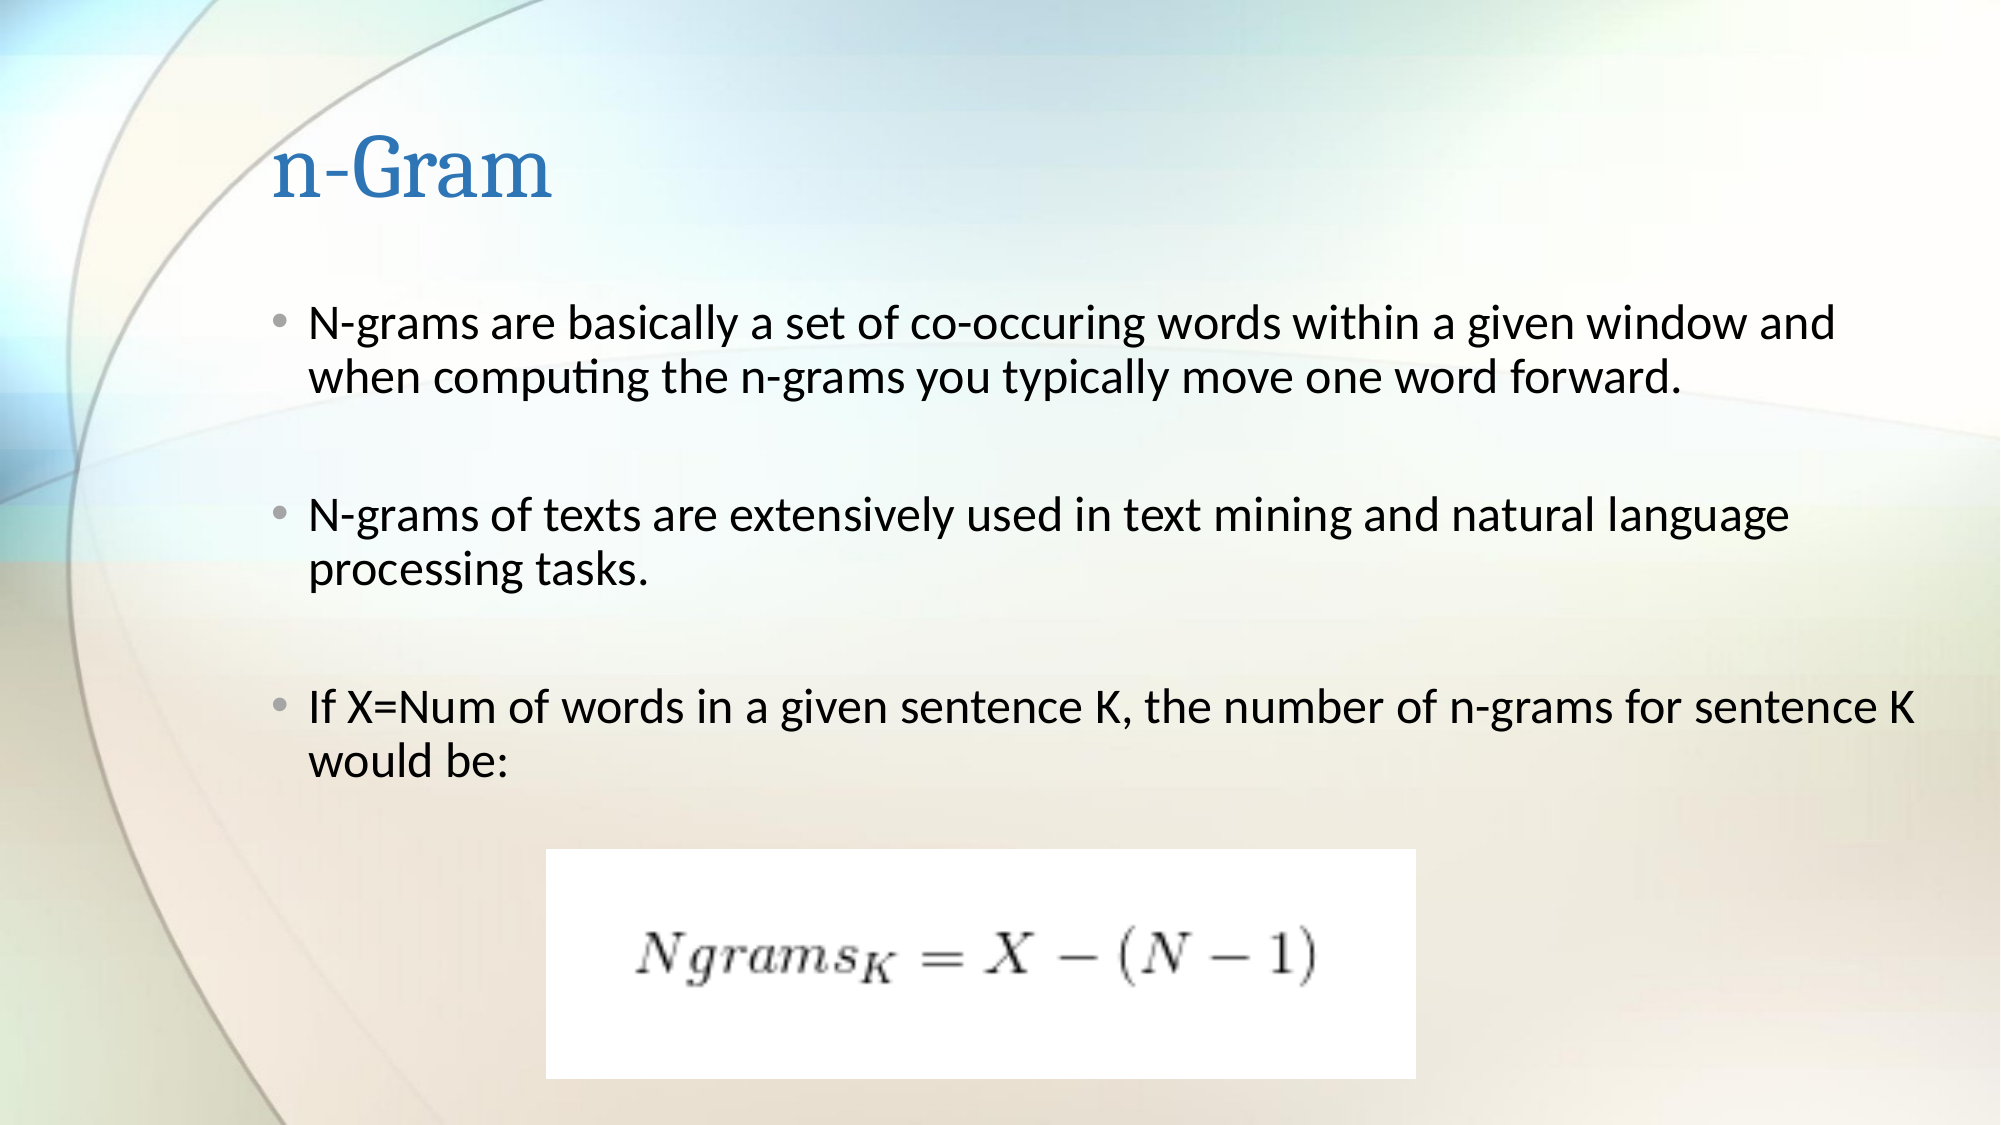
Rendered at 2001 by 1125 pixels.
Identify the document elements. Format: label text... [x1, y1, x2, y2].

title n-Gram [256, 52, 1738, 270]
picture [0, 0, 2001, 1125]
list N-grams are basically a set of co-occuring words within a given window and when computing the n-grams you typically move one word forward. N-grams of texts are extensively used in text mining and natural language processing tasks. If X=Num of words in a given sentence K, the number of n-grams for sentence K would be: [256, 288, 1959, 1115]
